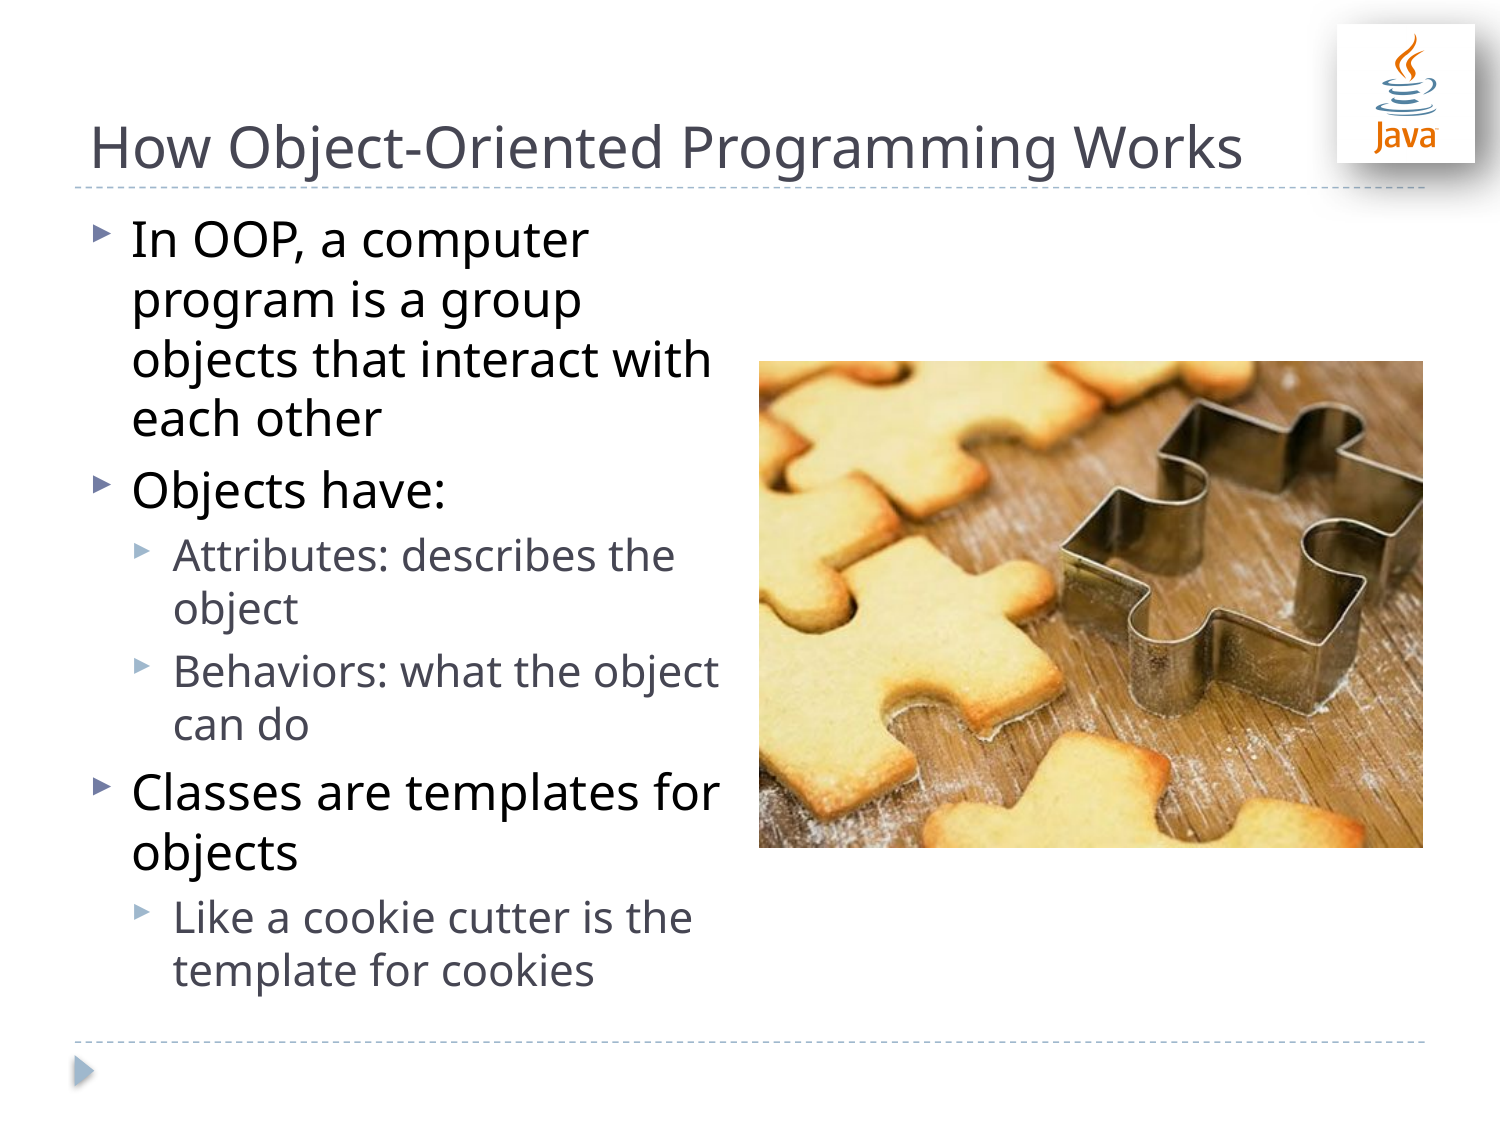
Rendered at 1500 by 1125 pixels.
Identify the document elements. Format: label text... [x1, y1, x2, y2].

title How Object-Oriented Programming Works [75, 37, 1313, 188]
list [759, 361, 1424, 848]
list In OOP, a computer program is a group objects that interact with each other Objects have: Attributes: describes the object Behaviors: what the object can do Classes are templates for objects Like a cookie cutter is the template for cookies [75, 200, 738, 1010]
picture [1337, 24, 1475, 163]
